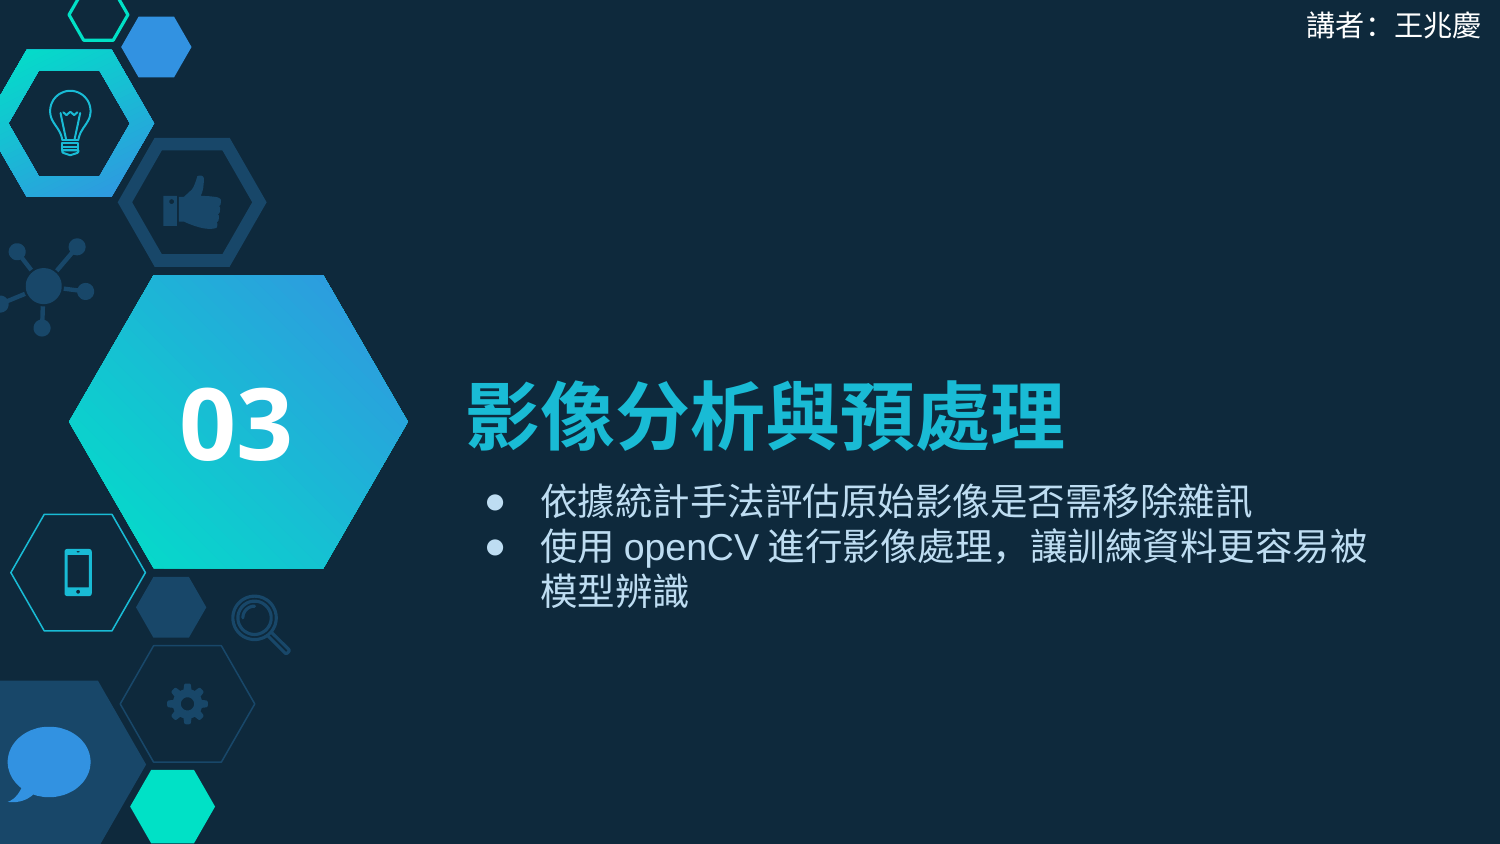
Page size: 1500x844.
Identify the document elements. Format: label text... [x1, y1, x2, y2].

text_box 03 [67, 274, 407, 566]
text_box 講者：王兆慶 [1291, 0, 1499, 51]
title 影像分析與預處理 [450, 284, 1375, 462]
subtitle 依據統計手法評估原始影像是否需移除雜訊 使用openCV進行影像處理，讓訓練資料更容易被模型辨識 [450, 462, 1385, 592]
